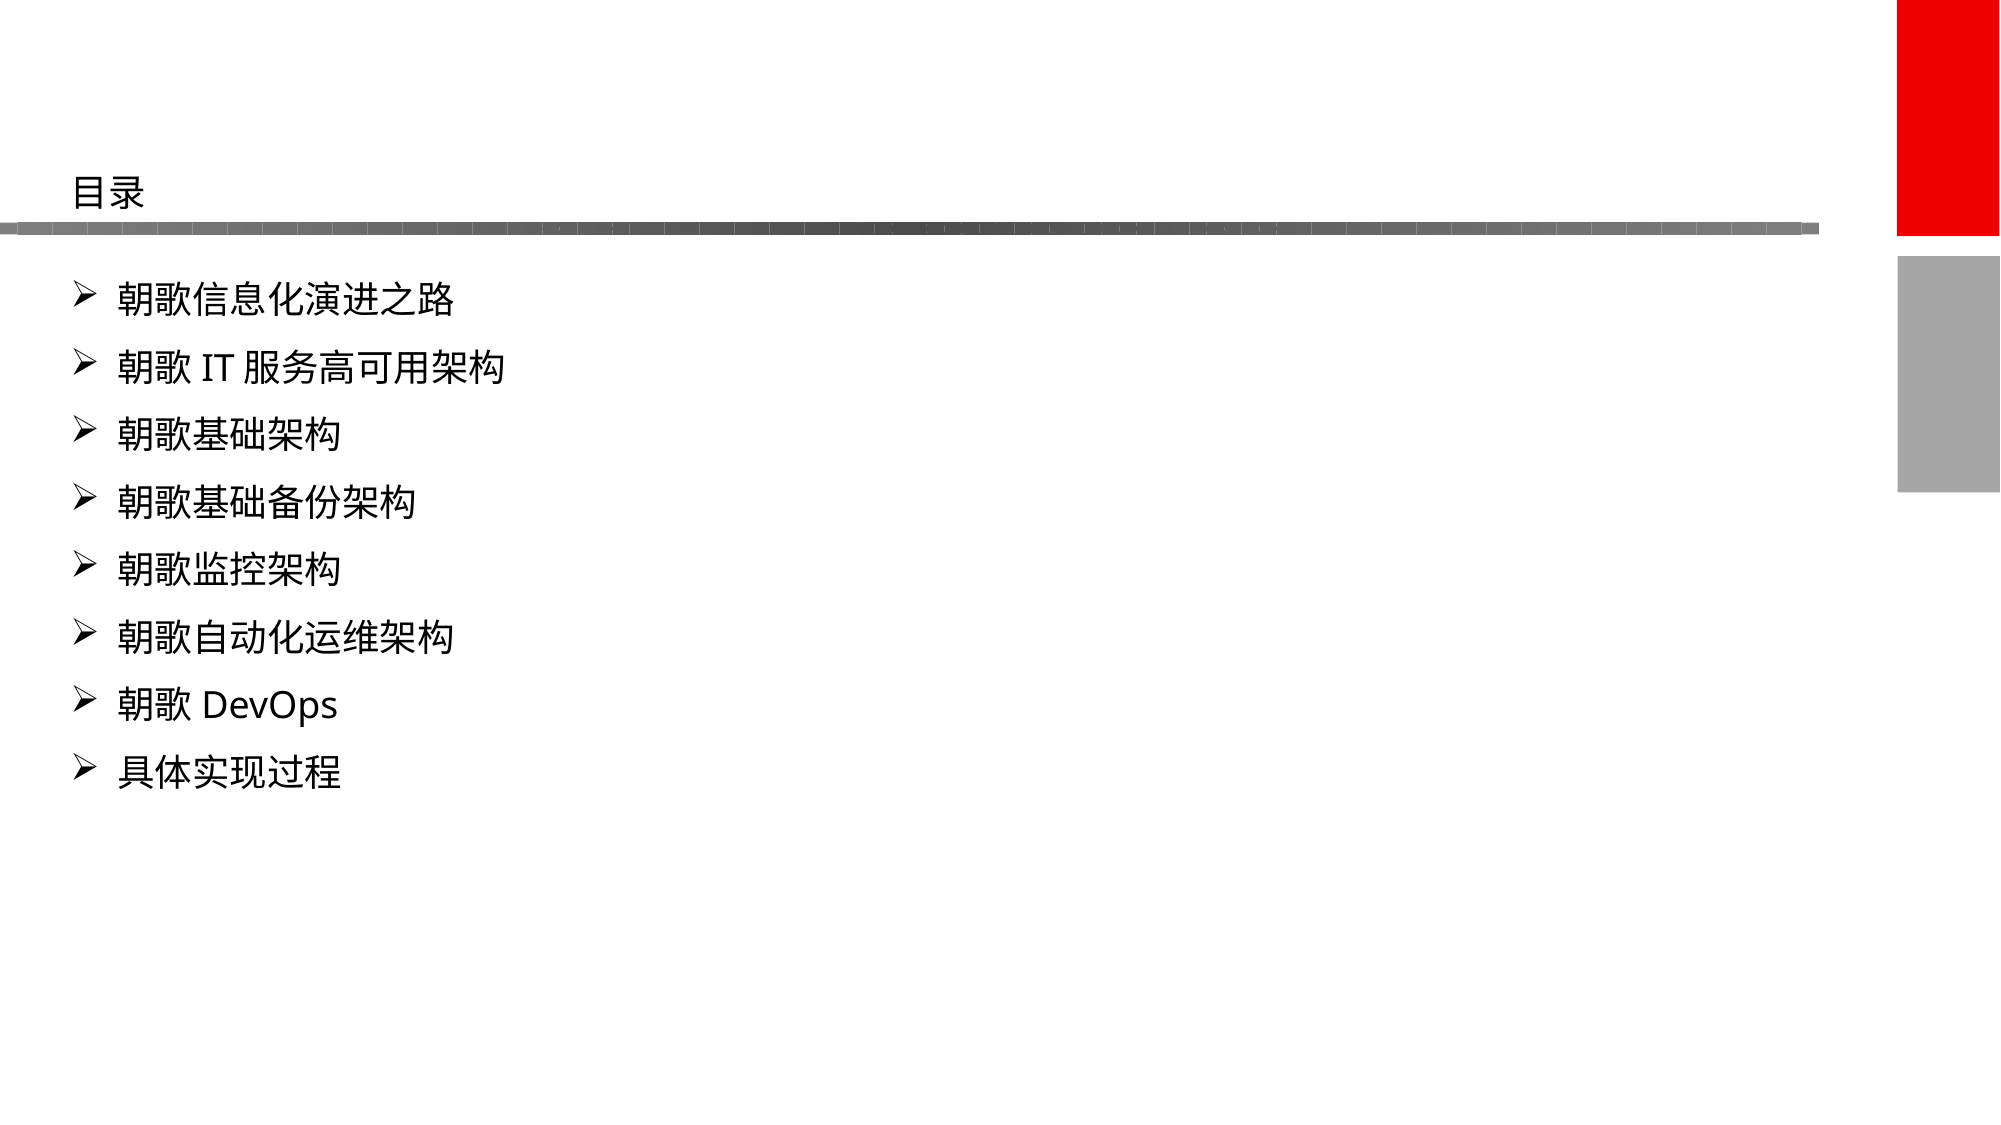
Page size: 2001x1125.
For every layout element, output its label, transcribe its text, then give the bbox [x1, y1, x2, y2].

text_box 目录 [56, 161, 161, 222]
text_box 朝歌信息化演进之路 朝歌IT服务高可用架构 朝歌基础架构 朝歌基础备份架构 朝歌监控架构 朝歌自动化运维架构 朝歌DevOps 具体实现过程 [55, 246, 1816, 1027]
